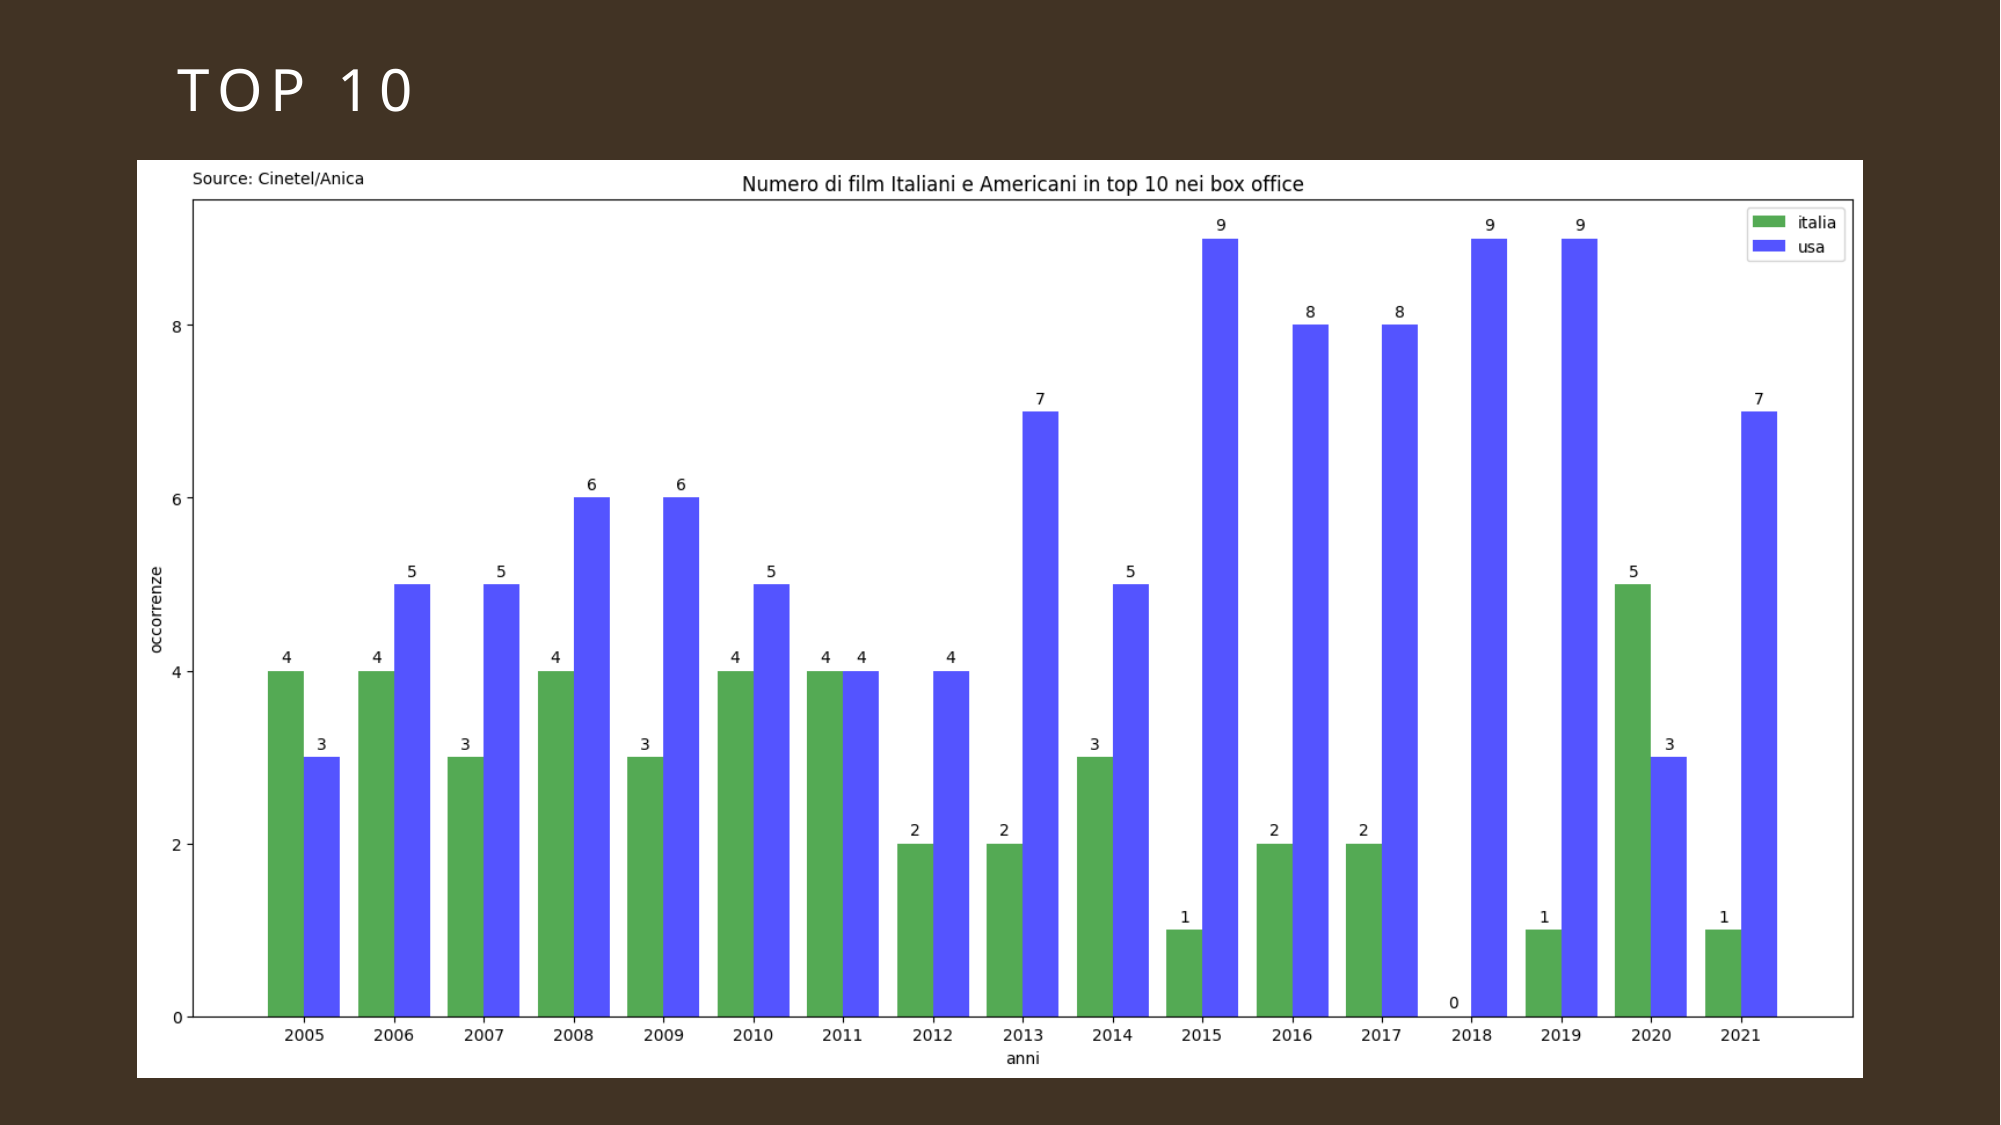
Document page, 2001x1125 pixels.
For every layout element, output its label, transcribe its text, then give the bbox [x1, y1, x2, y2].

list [137, 159, 1863, 1078]
title Top 10 [177, 52, 1823, 159]
